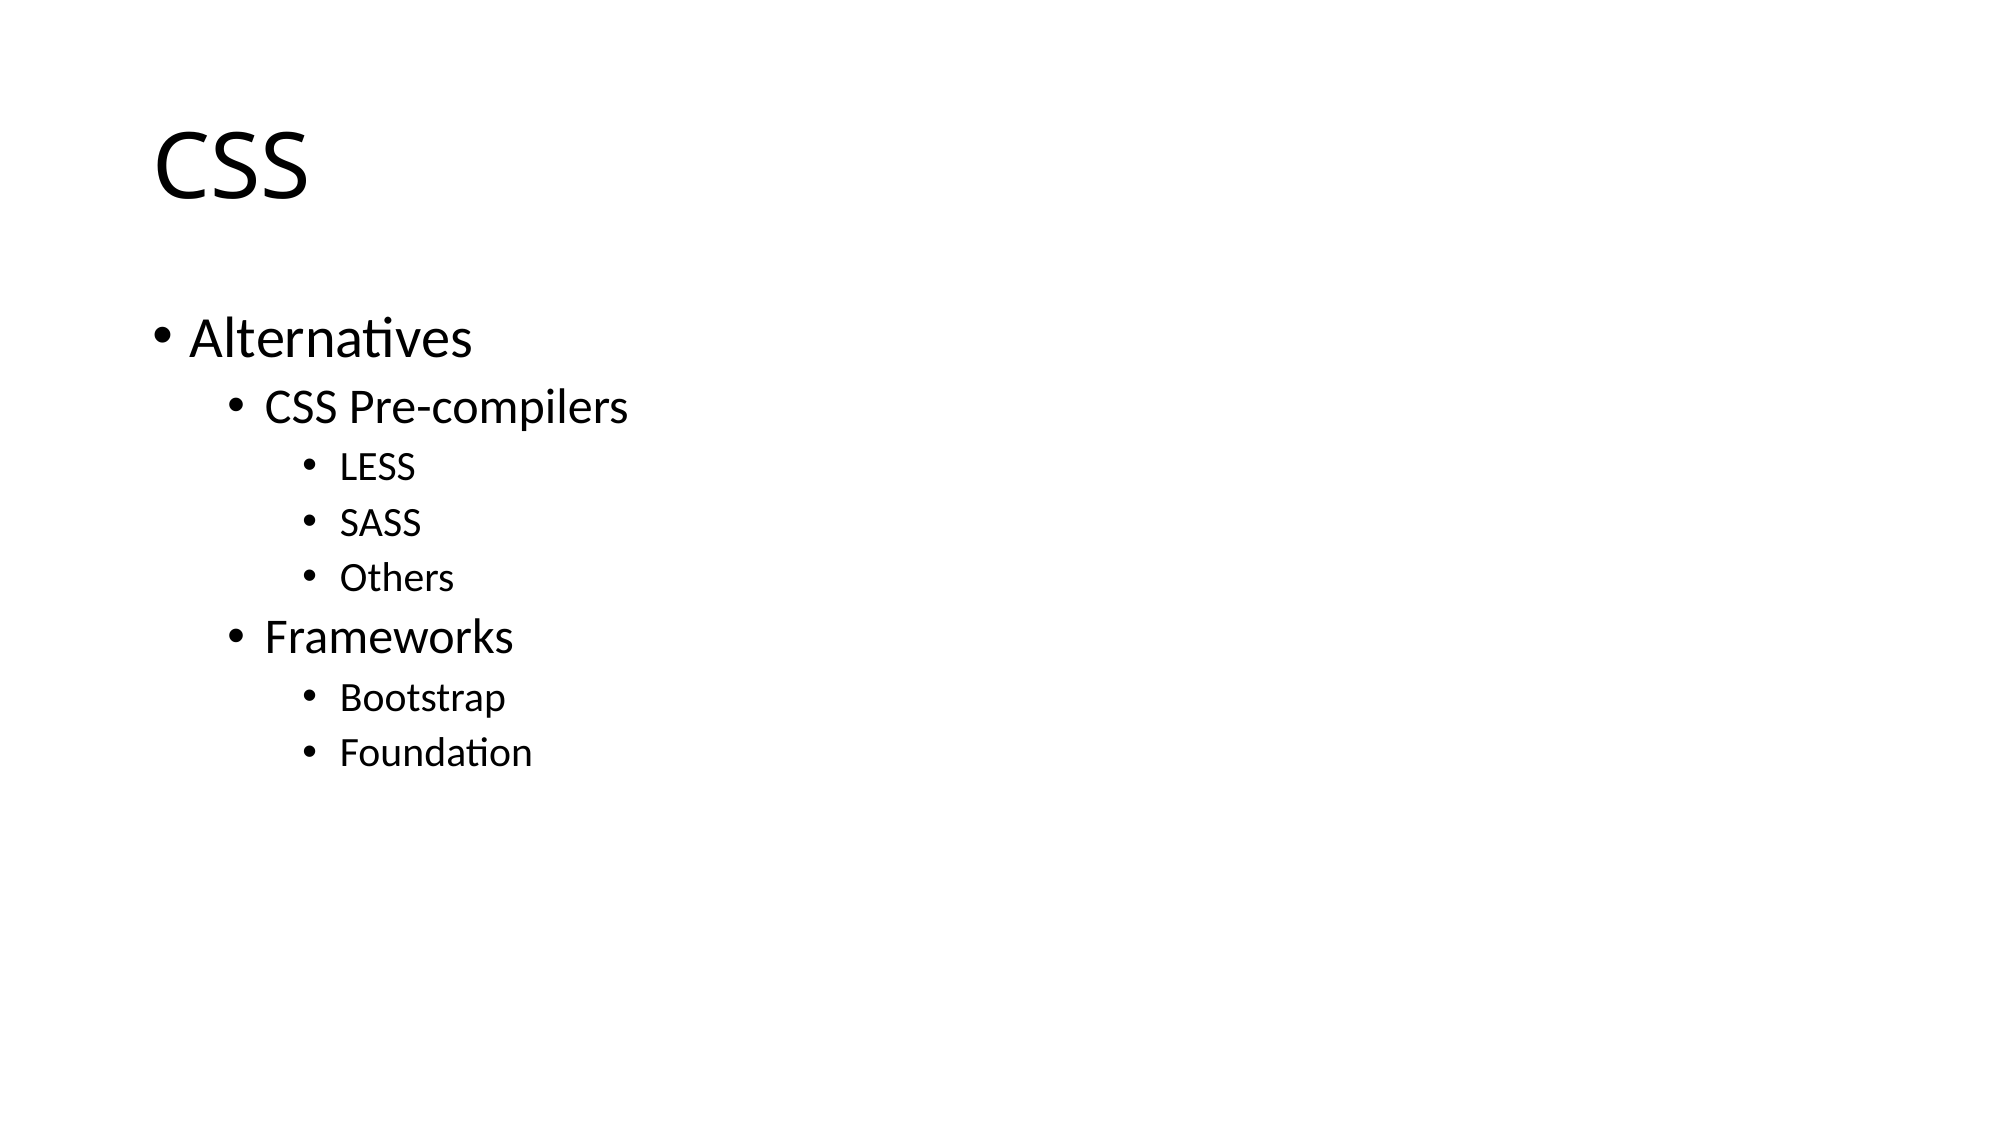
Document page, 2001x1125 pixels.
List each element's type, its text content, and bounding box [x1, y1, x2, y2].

list Alternatives CSS Pre-compilers LESS SASS Others Frameworks Bootstrap Foundation [137, 299, 1863, 1014]
title CSS [137, 59, 1863, 278]
